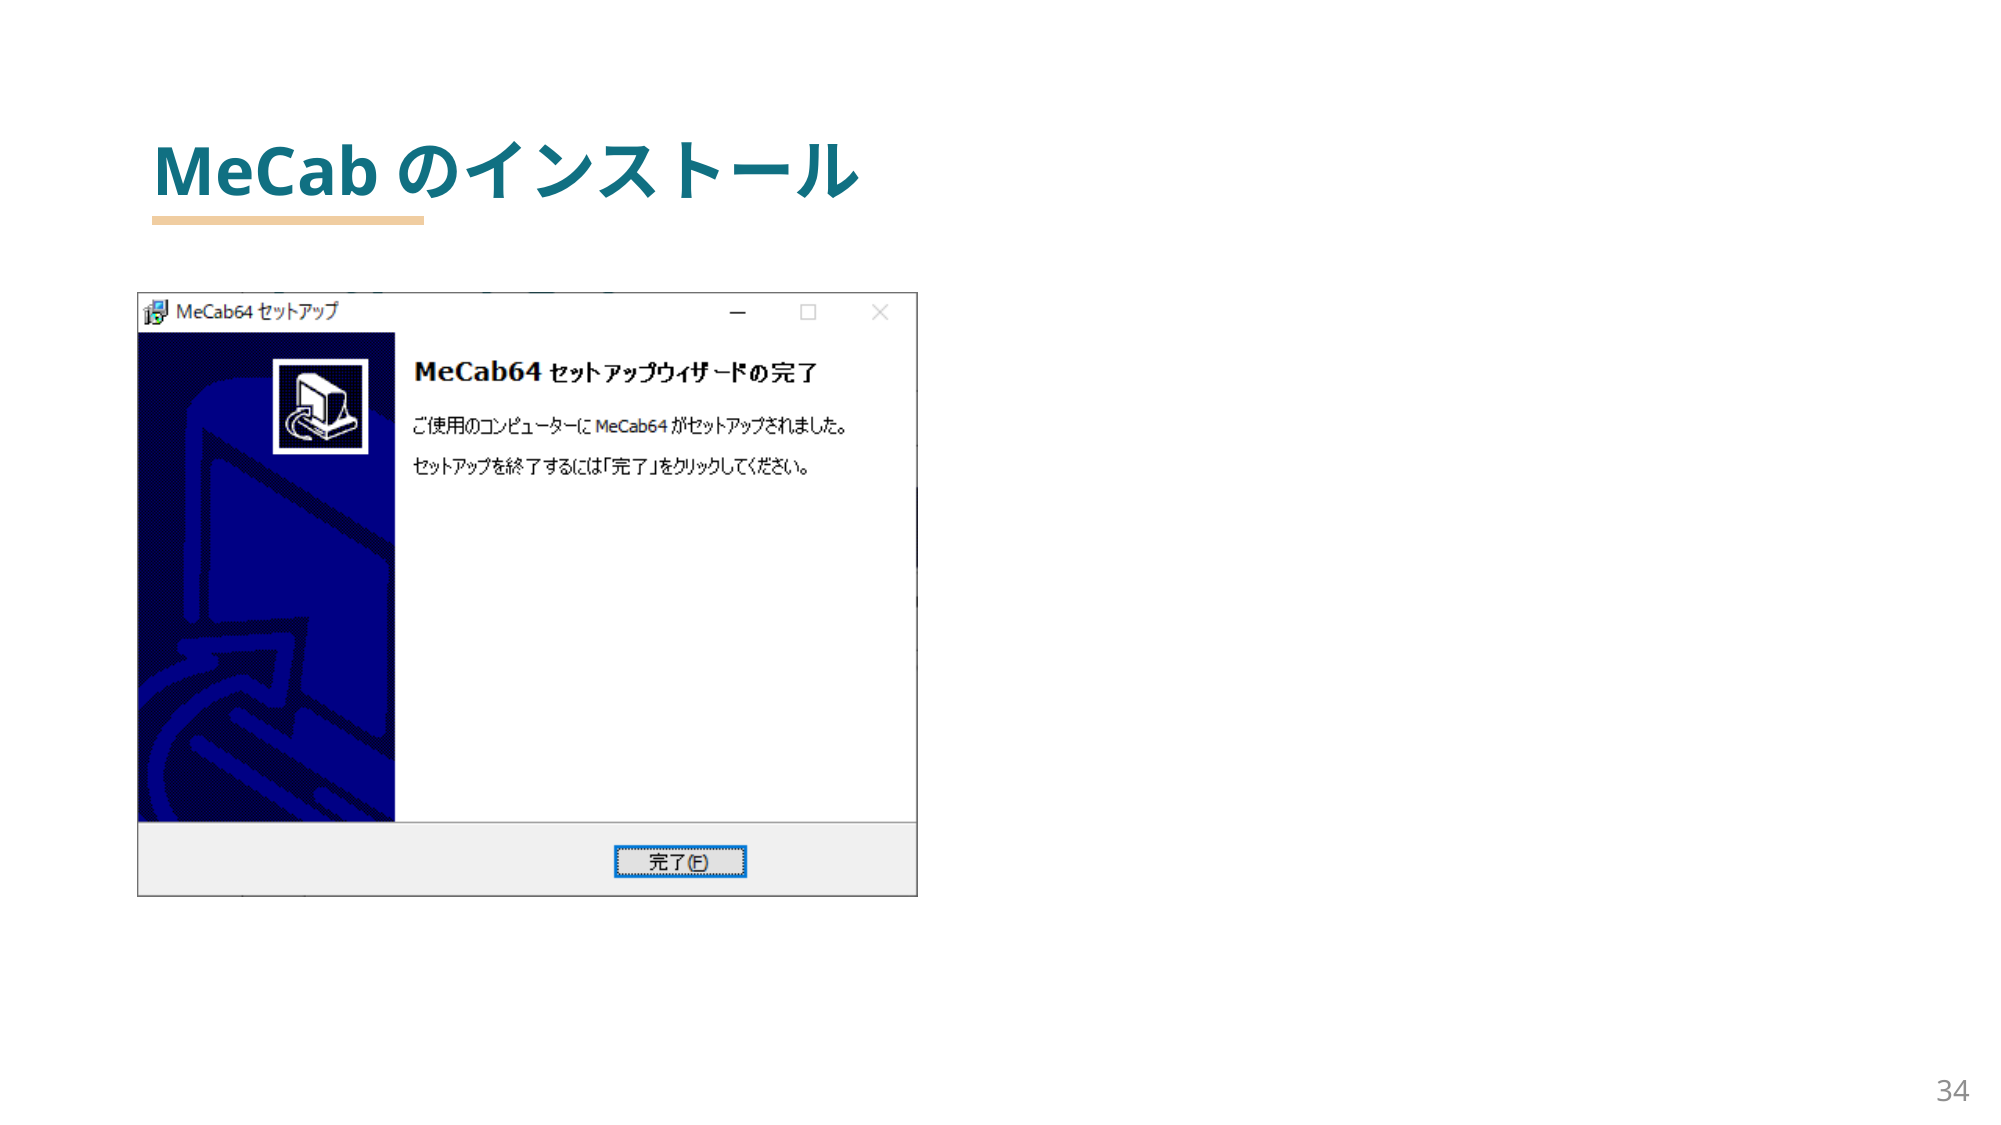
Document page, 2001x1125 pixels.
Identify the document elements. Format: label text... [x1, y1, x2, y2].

title MeCabのインストール [137, 105, 1863, 242]
picture [137, 292, 918, 898]
slide_number 34 [1534, 1065, 1985, 1125]
